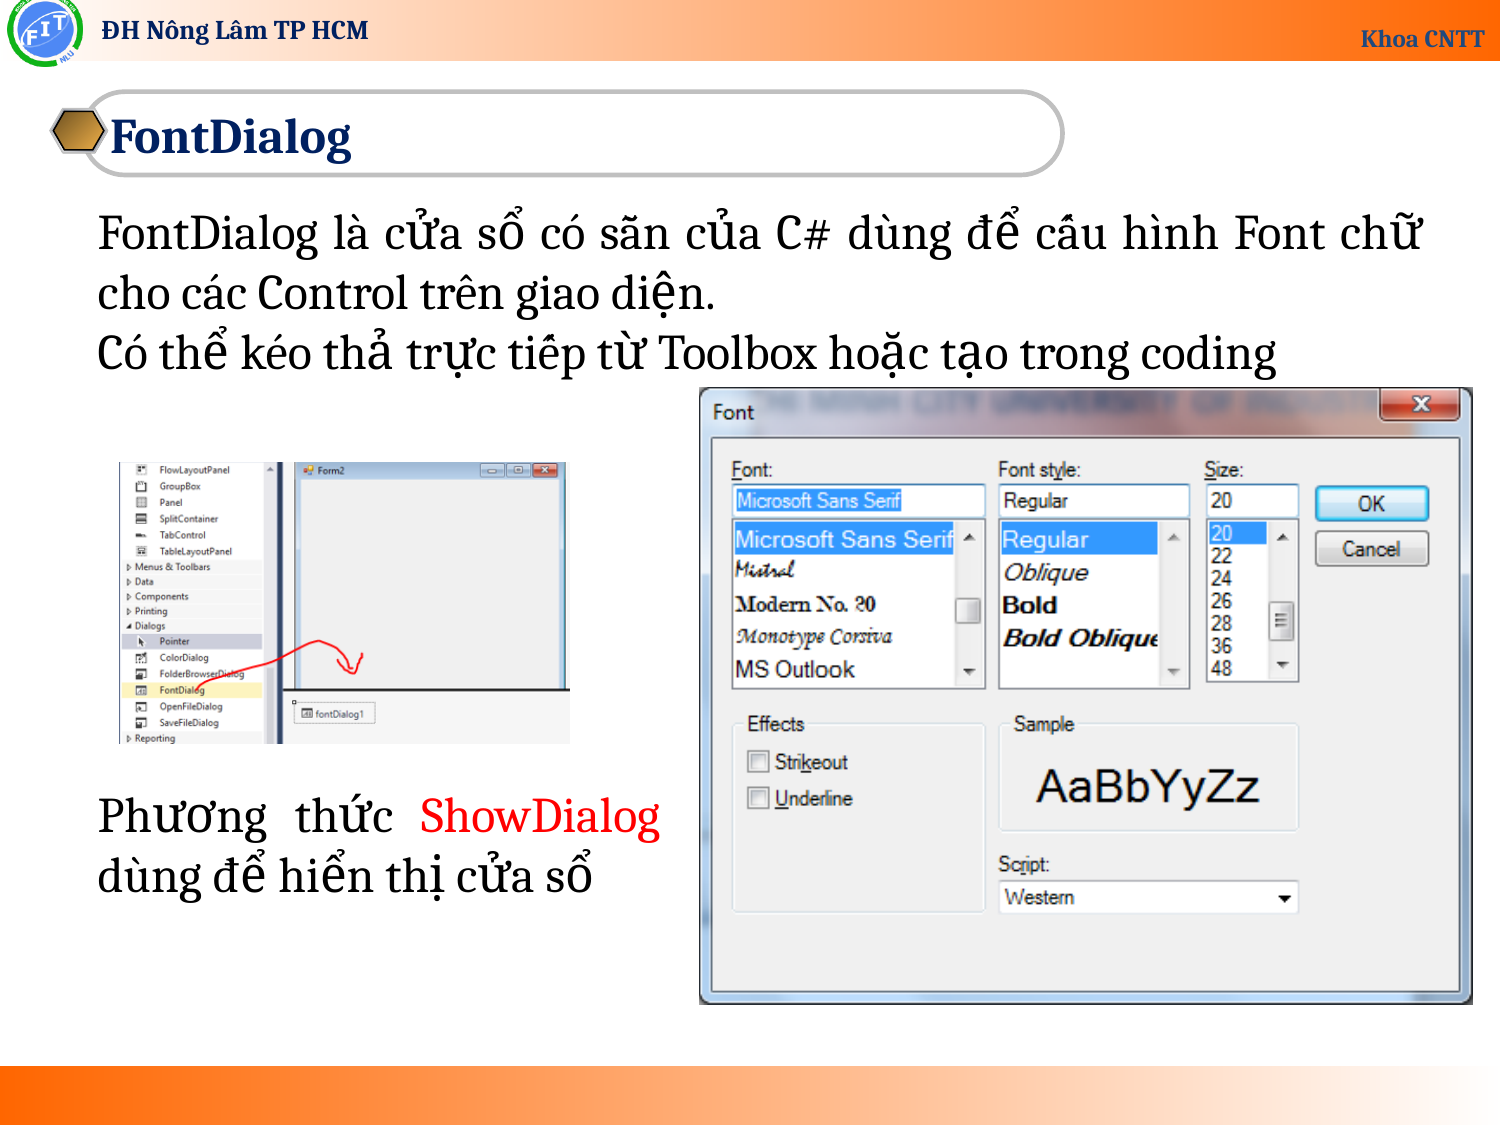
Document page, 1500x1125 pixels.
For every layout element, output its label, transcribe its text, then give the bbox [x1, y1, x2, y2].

picture [7, 0, 83, 67]
table_cell RemoveAt [646, 1067, 650, 1125]
table_cell Name [558, 1067, 562, 1125]
text_box Phương thức ShowDialog dùng để hiển thị cửa sổ [82, 774, 675, 910]
picture [119, 462, 571, 745]
picture [699, 386, 1473, 1005]
text_box FontDialog là cửa sổ có sẵn của C# dùng để cấu hình Font chữ cho các Control trên giao diện. Có thể kéo thả trực tiếp từ Toolbox hoặc tạo trong coding [82, 191, 1438, 387]
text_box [49, 91, 1063, 176]
